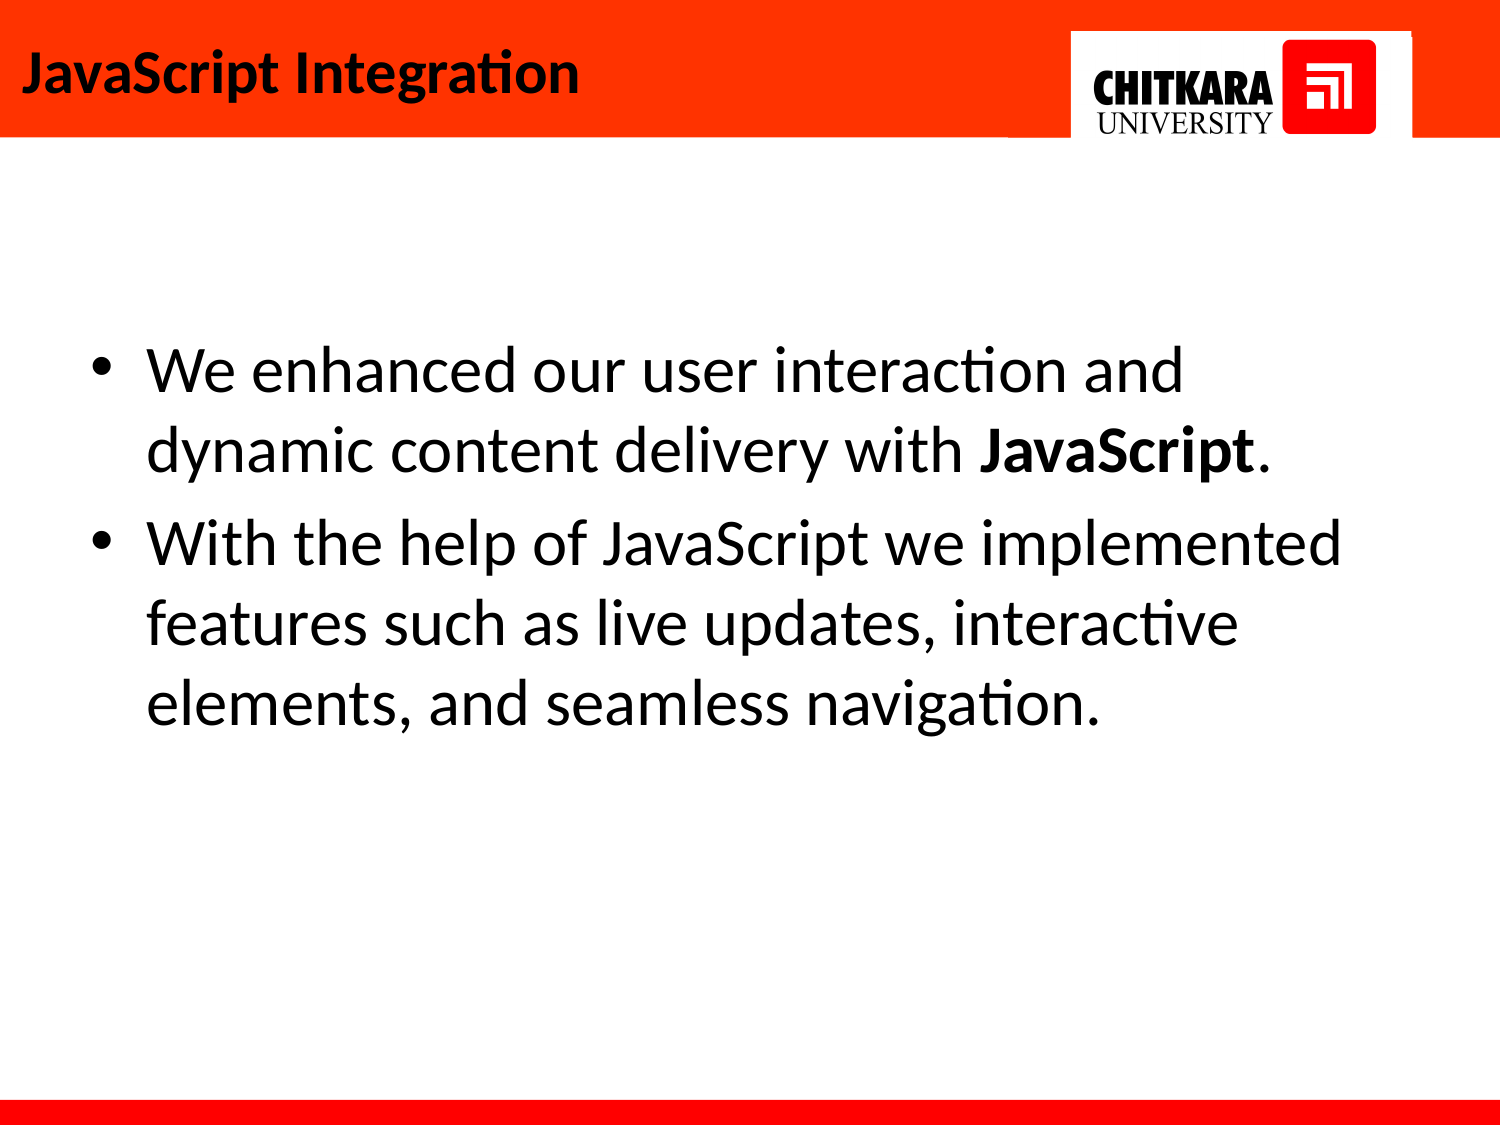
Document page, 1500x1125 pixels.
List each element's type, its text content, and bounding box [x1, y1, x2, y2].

title JavaScript Integration [0, 0, 605, 138]
list We enhanced our user interaction and dynamic content delivery with JavaScript. With the help of JavaScript we implemented features such as live updates, interactive elements, and seamless navigation. [74, 224, 1426, 968]
picture [1074, 37, 1391, 138]
